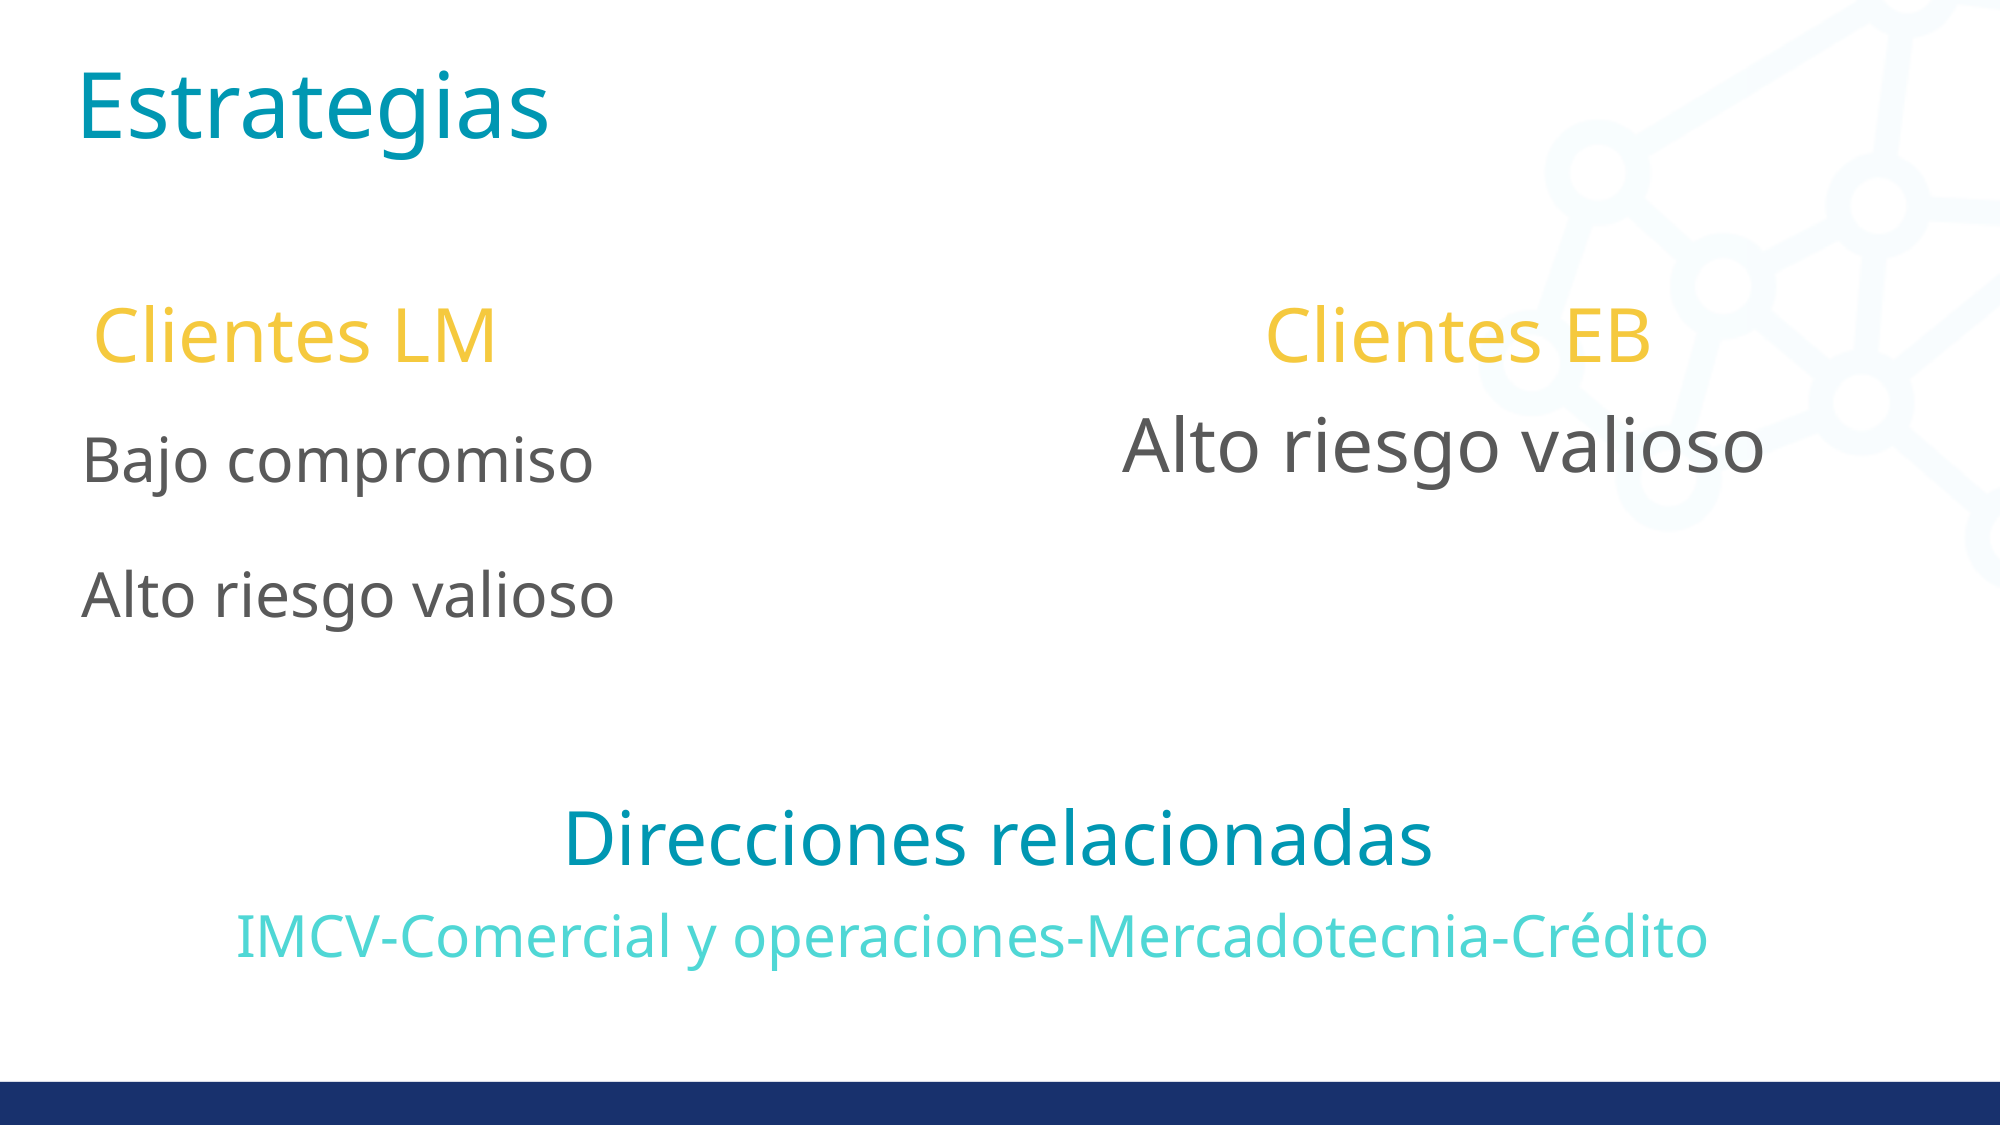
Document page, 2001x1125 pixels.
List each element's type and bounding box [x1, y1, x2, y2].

list [0, 0, 2000, 1125]
